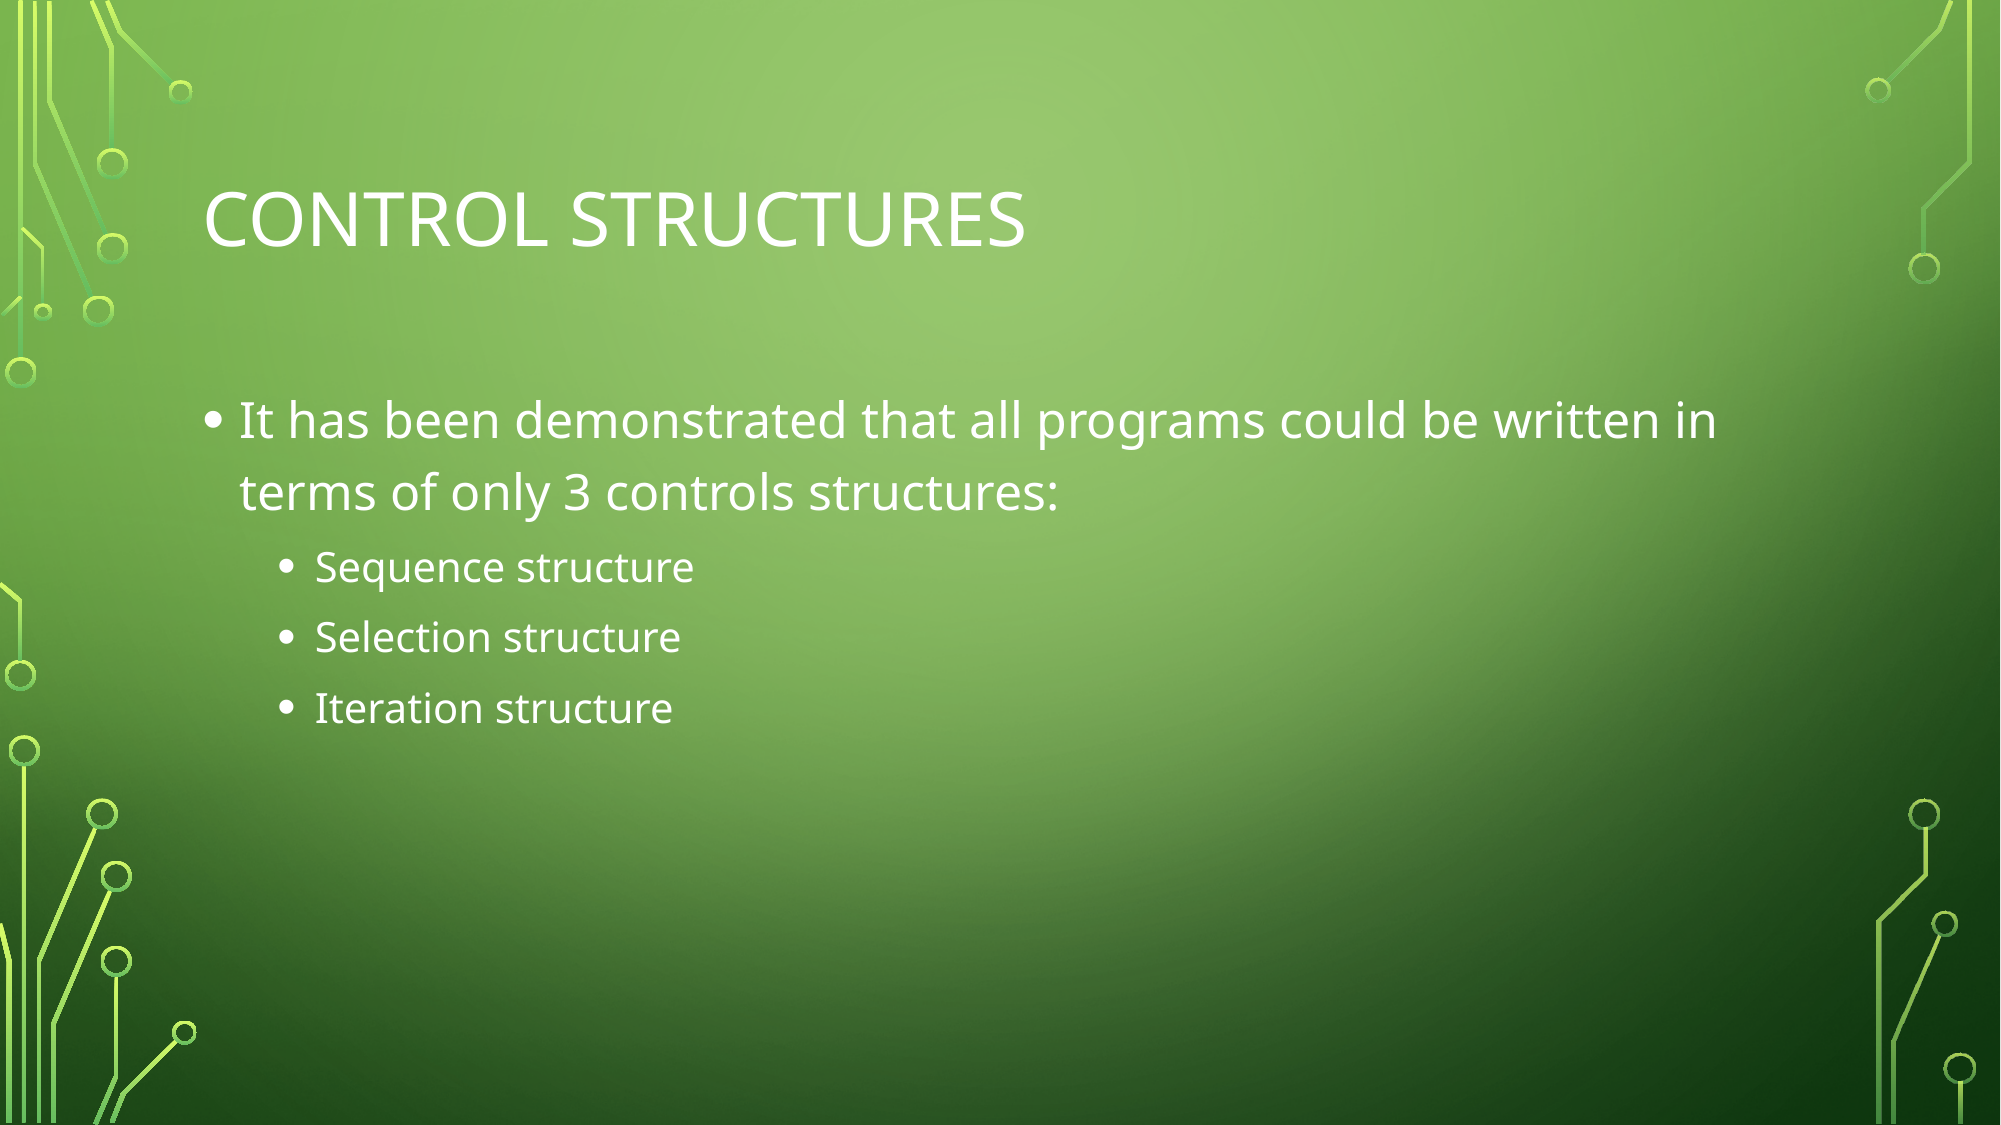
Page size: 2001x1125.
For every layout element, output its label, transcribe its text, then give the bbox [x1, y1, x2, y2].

title Control structures [187, 101, 1813, 344]
list It has been demonstrated that all programs could be written in terms of only 3 controls structures: Sequence structure Selection structure Iteration structure [187, 369, 1813, 950]
